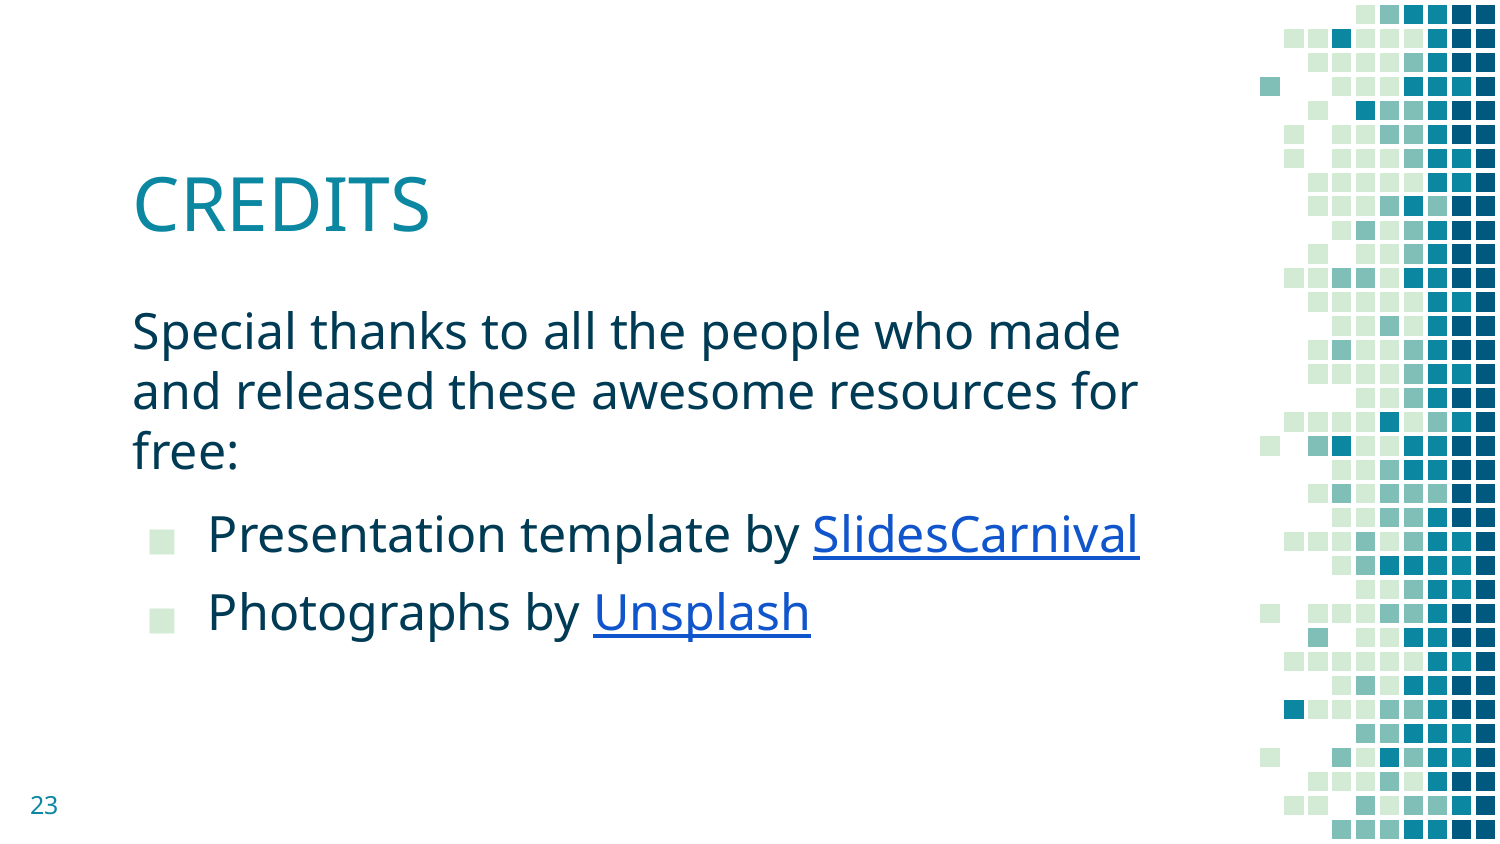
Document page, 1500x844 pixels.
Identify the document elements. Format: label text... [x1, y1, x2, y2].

list Special thanks to all the people who made and released these awesome resources for free: Presentation template by SlidesCarnival Photographs by Unsplash [117, 284, 1227, 774]
title CREDITS [117, 121, 1227, 262]
slide_number 23 [15, 774, 105, 839]
